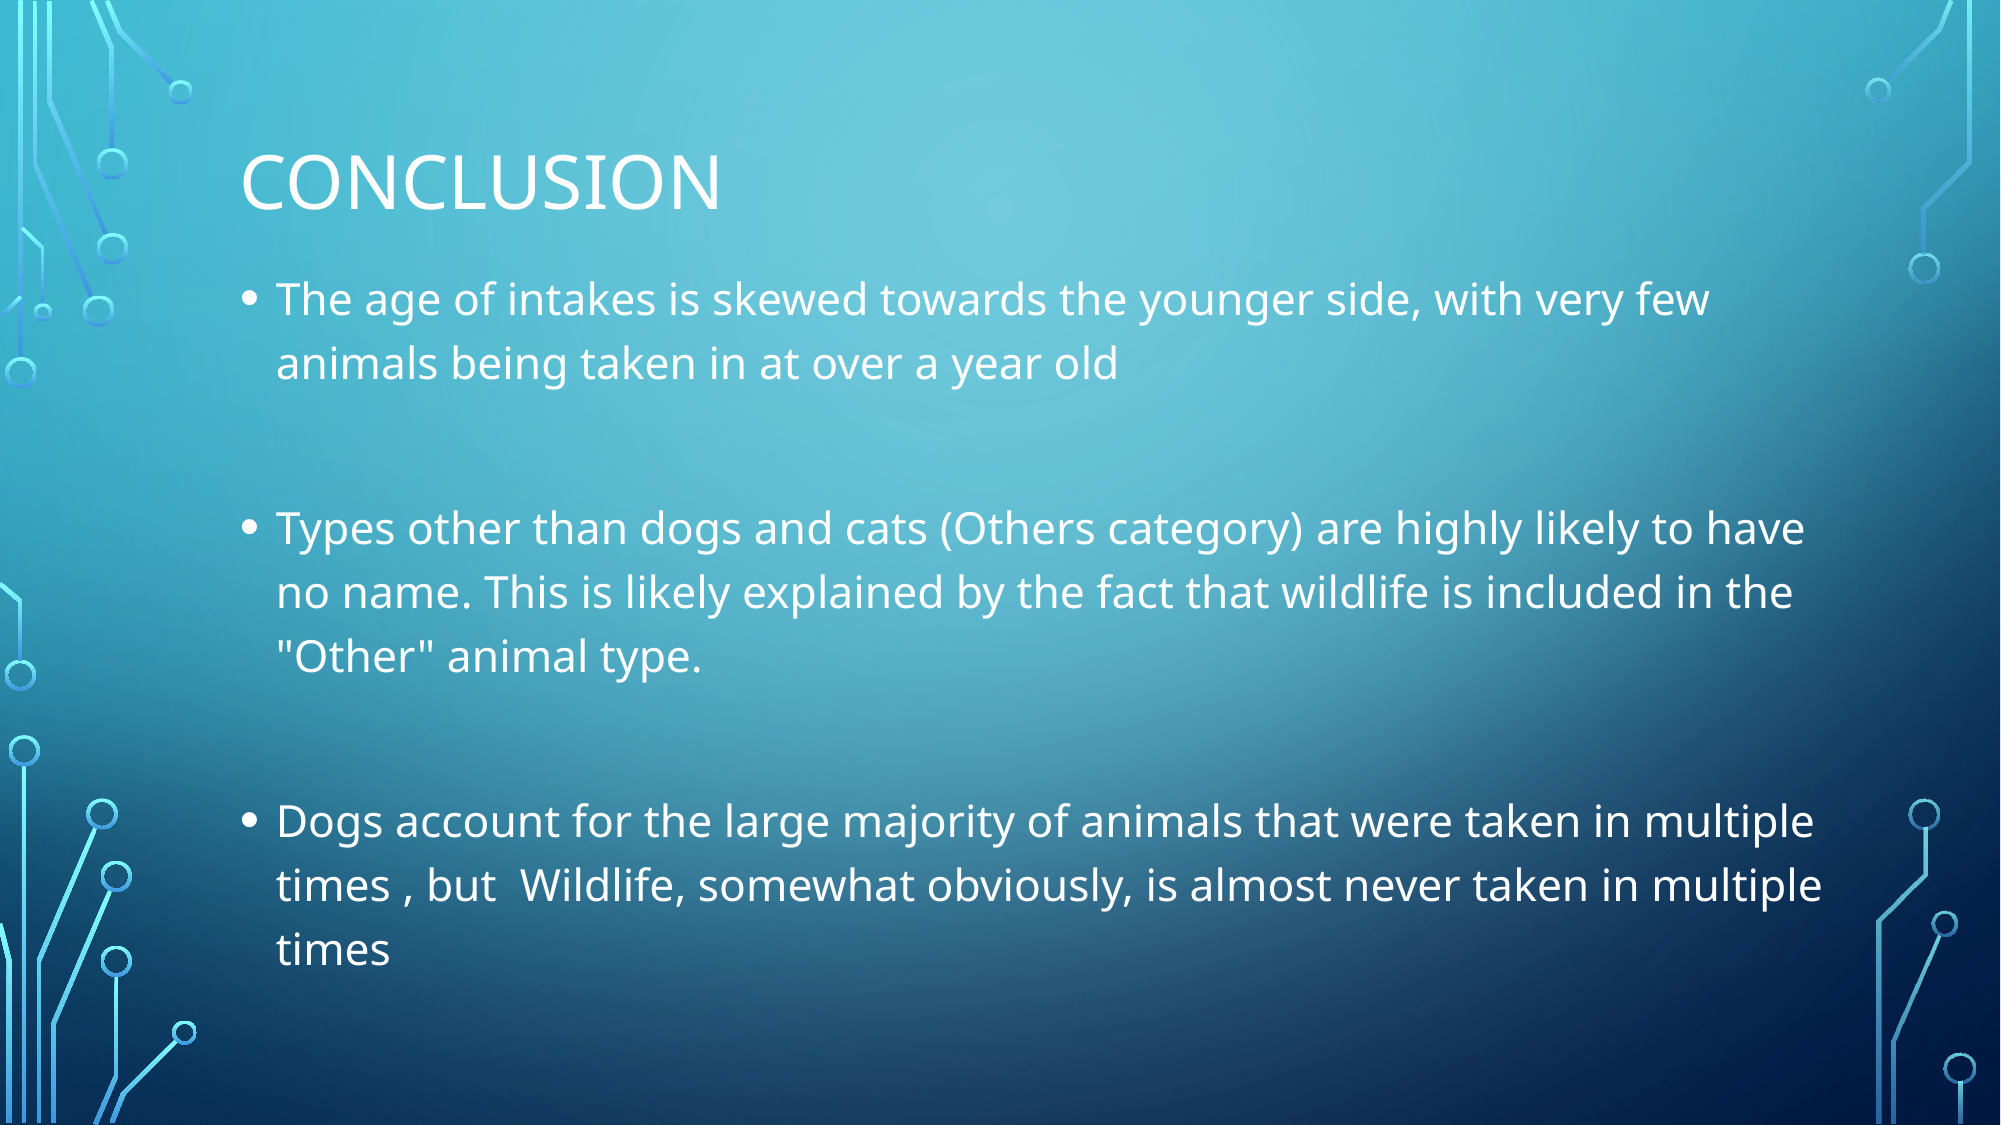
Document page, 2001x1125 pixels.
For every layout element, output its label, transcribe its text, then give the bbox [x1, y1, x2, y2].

list The age of intakes is skewed towards the younger side, with very few animals being taken in at over a year old Types other than dogs and cats (Others category) are highly likely to have no name. This is likely explained by the fact that wildlife is included in the "Other" animal type. Dogs account for the large majority of animals that were taken in multiple times , but Wildlife, somewhat obviously, is almost never taken in multiple times [224, 252, 1850, 987]
title ConclusIon [224, 63, 1850, 252]
